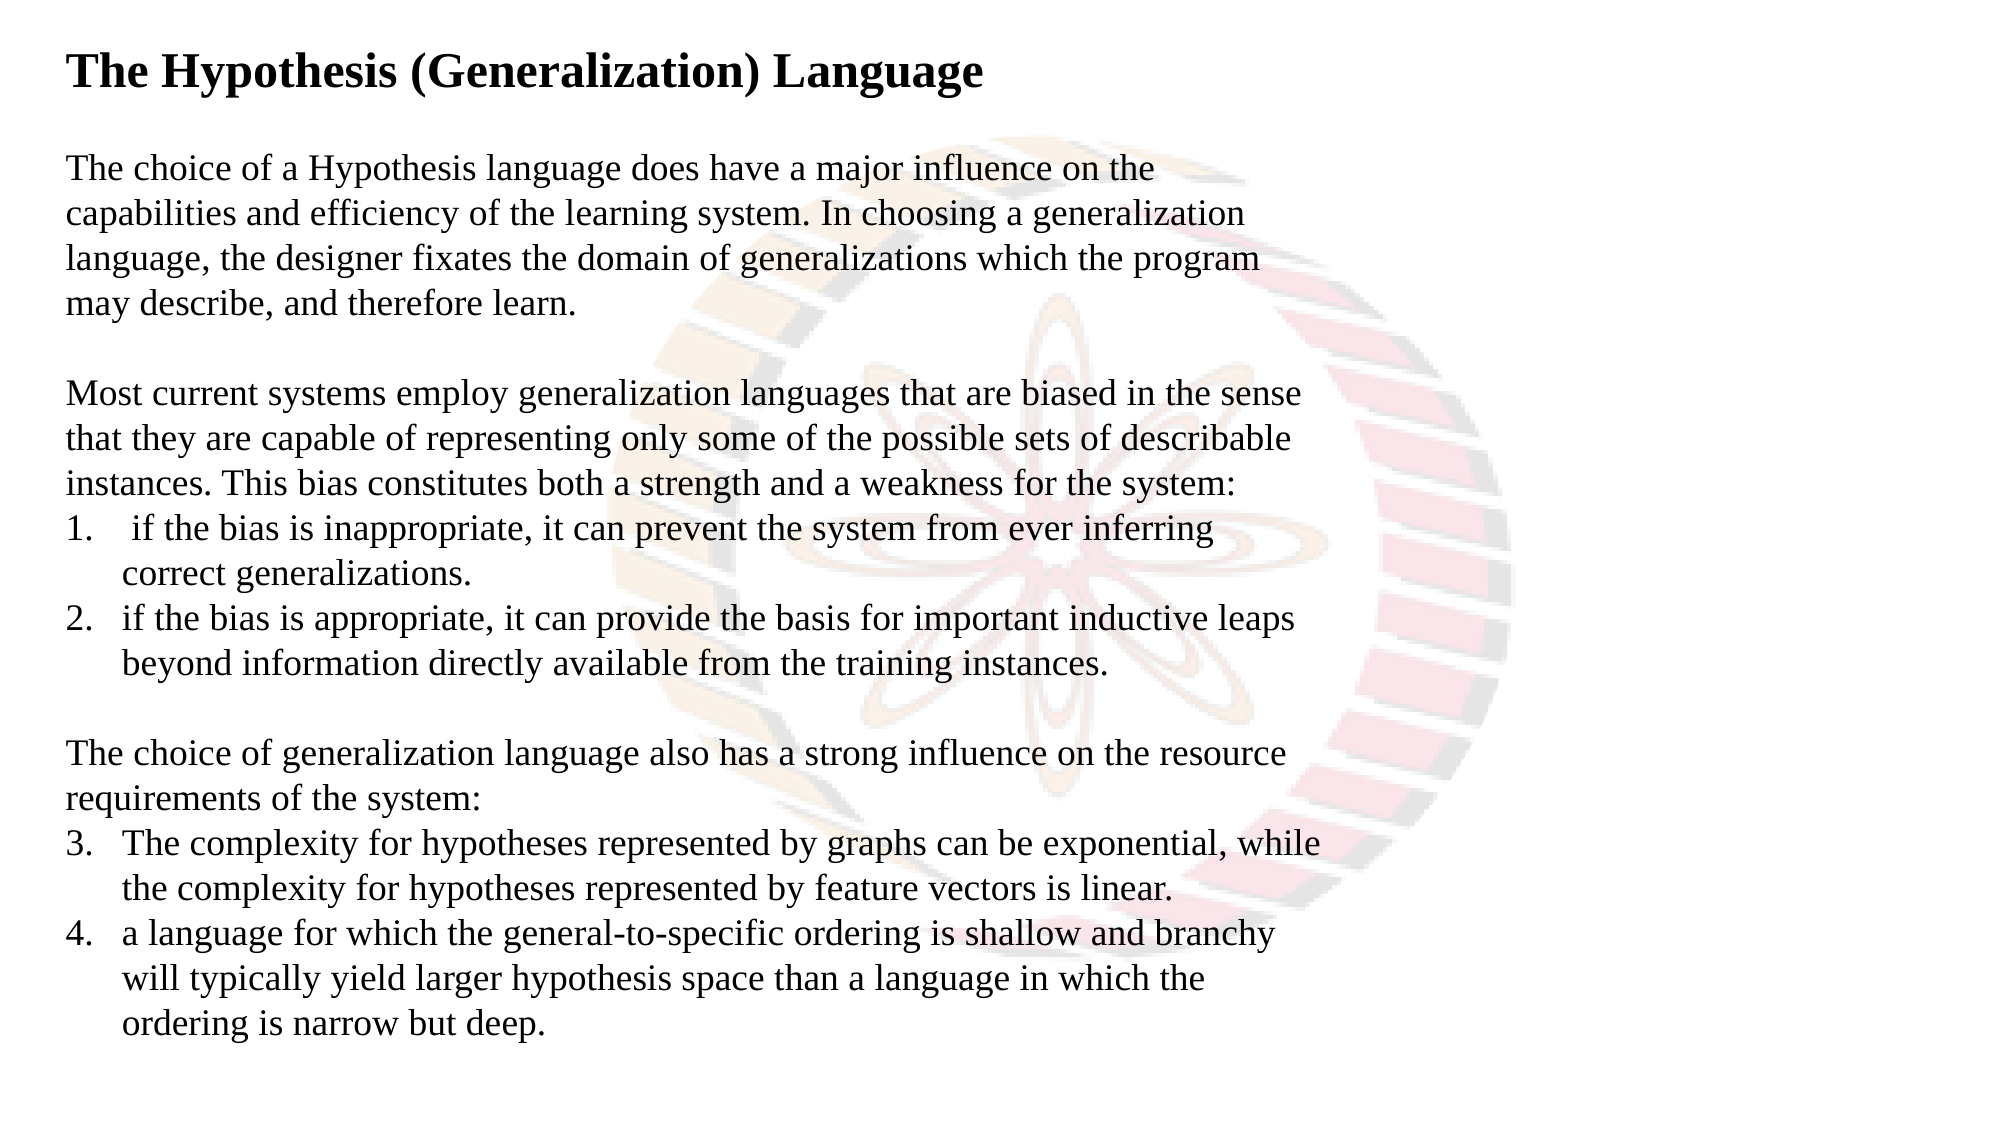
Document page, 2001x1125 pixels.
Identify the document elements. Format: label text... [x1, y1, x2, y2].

text_box The Hypothesis (Generalization) Language The choice of a Hypothesis language does have a major influence on the capabilities and efficiency of the learning system. In choosing a generalization language, the designer fixates the domain of generalizations which the program may describe, and therefore learn. Most current systems employ generalization languages that are biased in the sense that they are capable of representing only some of the possible sets of describable instances. This bias constitutes both a strength and a weakness for the system: if the bias is inappropriate, it can prevent the system from ever inferring correct generalizations. if the bias is appropriate, it can provide the basis for important inductive leaps beyond information directly available from the training instances. The choice of generalization language also has a strong influence on the resource requirements of the system: The complexity for hypotheses represented by graphs can be exponential, while the complexity for hypotheses represented by feature vectors is linear. a language for which the general-to-specific ordering is shallow and branchy will typically yield larger hypothesis space than a language in which the ordering is narrow but deep. [50, 30, 1339, 1051]
